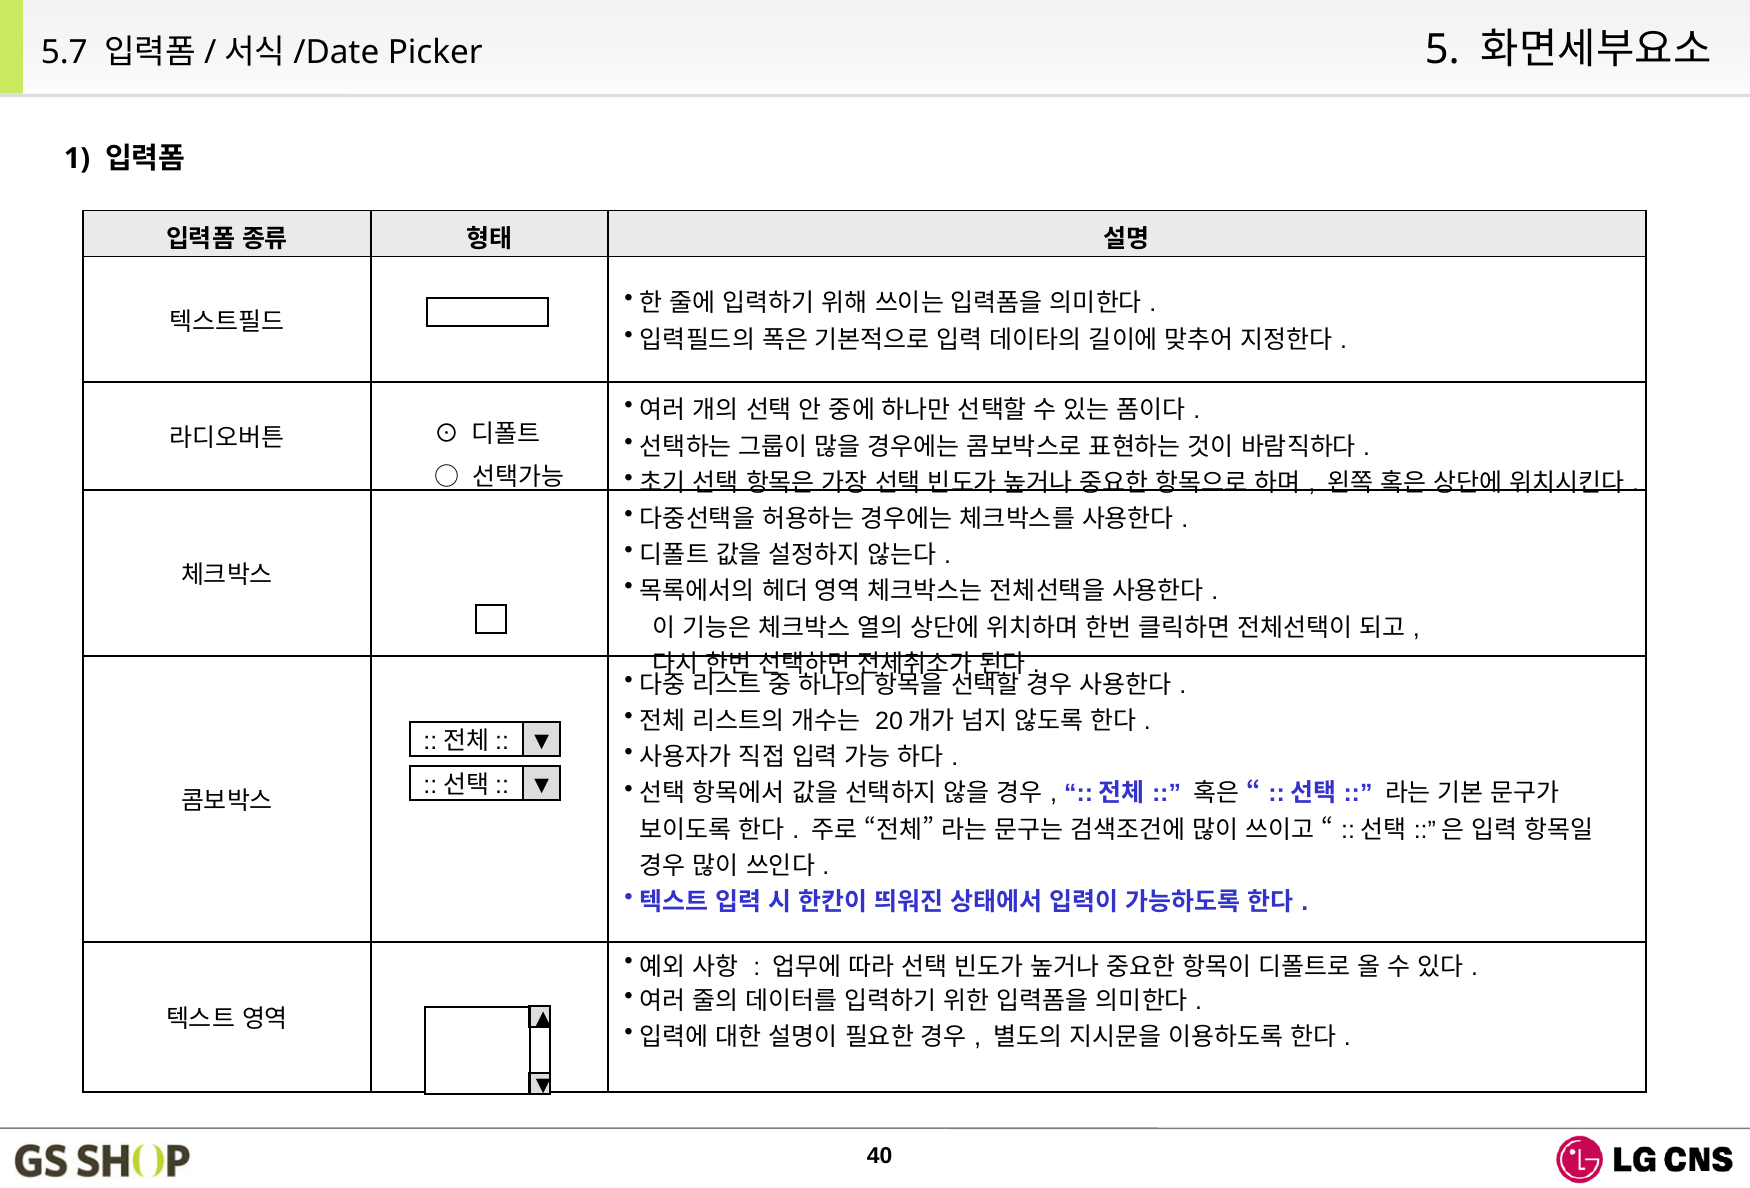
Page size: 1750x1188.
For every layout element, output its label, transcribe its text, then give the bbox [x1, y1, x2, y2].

picture [1554, 1134, 1735, 1184]
table_cell 텍스트 영역 [84, 943, 370, 1091]
table_cell 체크박스 [84, 491, 370, 655]
table_cell [372, 491, 607, 655]
text_box 5.7 입력폼/서식/Date Picker [24, 16, 592, 84]
table_cell [372, 943, 607, 1091]
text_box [424, 1005, 551, 1094]
table_cell [372, 383, 607, 489]
text_box ⊙ 디폴트 ○ 선택가능 [418, 409, 627, 499]
table_cell [372, 657, 607, 941]
table_cell 라디오버튼 [84, 383, 370, 489]
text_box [410, 722, 561, 801]
text_box 1) 입력폼 [49, 131, 202, 182]
table_cell 다중선택을 허용하는 경우에는 체크박스를 사용한다. 디폴트 값을 설정하지 않는다. 목록에서의 헤더 영역 체크박스는 전체선택을 사용한다. 이 기능은 체크박스 열의 상단에 위치하며 한번 클릭하면 전체선택이 되고, 다시 한번 선택하면 전체취소가 된다. [609, 491, 1645, 655]
table_cell 텍스트필드 [84, 257, 370, 381]
table_cell 한 줄에 입력하기 위해 쓰이는 입력폼을 의미한다. 입력필드의 폭은 기본적으로 입력 데이타의 길이에 맞추어 지정한다. [609, 257, 1645, 381]
text_box [427, 297, 548, 326]
text_box 5. 화면세부요소 [876, 0, 1728, 93]
table_header 형태 [372, 211, 607, 256]
table_cell [372, 257, 607, 381]
table_cell 콤보박스 [84, 657, 370, 941]
picture [10, 1142, 192, 1182]
table_cell 여러 개의 선택 안 중에 하나만 선택할 수 있는 폼이다. 선택하는 그룹이 많을 경우에는 콤보박스로 표현하는 것이 바람직하다. 초기 선택 항목은 가장 선택 빈도가 높거나 중요한 항목으로 하며, 왼쪽 혹은 상단에 위치시킨다. [609, 383, 1645, 489]
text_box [451, 572, 507, 634]
table_cell 다중 리스트 중 하나의 항목을 선택할 경우 사용한다. 전체 리스트의 개수는 20개가 넘지 않도록 한다. 사용자가 직접 입력 가능 하다. 선택 항목에서 값을 선택하지 않을 경우, “::전체::” 혹은 “::선택::” 라는 기본 문구가 보이도록 한다. 주로 “전체” 라는 문구는 검색조건에 많이 쓰이고 “::선택::”은 입력 항목일 경우 많이 쓰인다. 텍스트 입력 시 한칸이 띄워진 상태에서 입력이 가능하도록 한다. 예외 사항 : 업무에 따라 선택 빈도가 높거나 중요한 항목이 디폴트로 올 수 있다. [609, 657, 1645, 941]
table_header 설명 [609, 211, 1645, 256]
table_cell 여러 줄의 데이터를 입력하기 위한 입력폼을 의미한다. 입력에 대한 설명이 필요한 경우, 별도의 지시문을 이용하도록 한다. [609, 943, 1645, 1091]
table_header 입력폼 종류 [84, 211, 370, 256]
